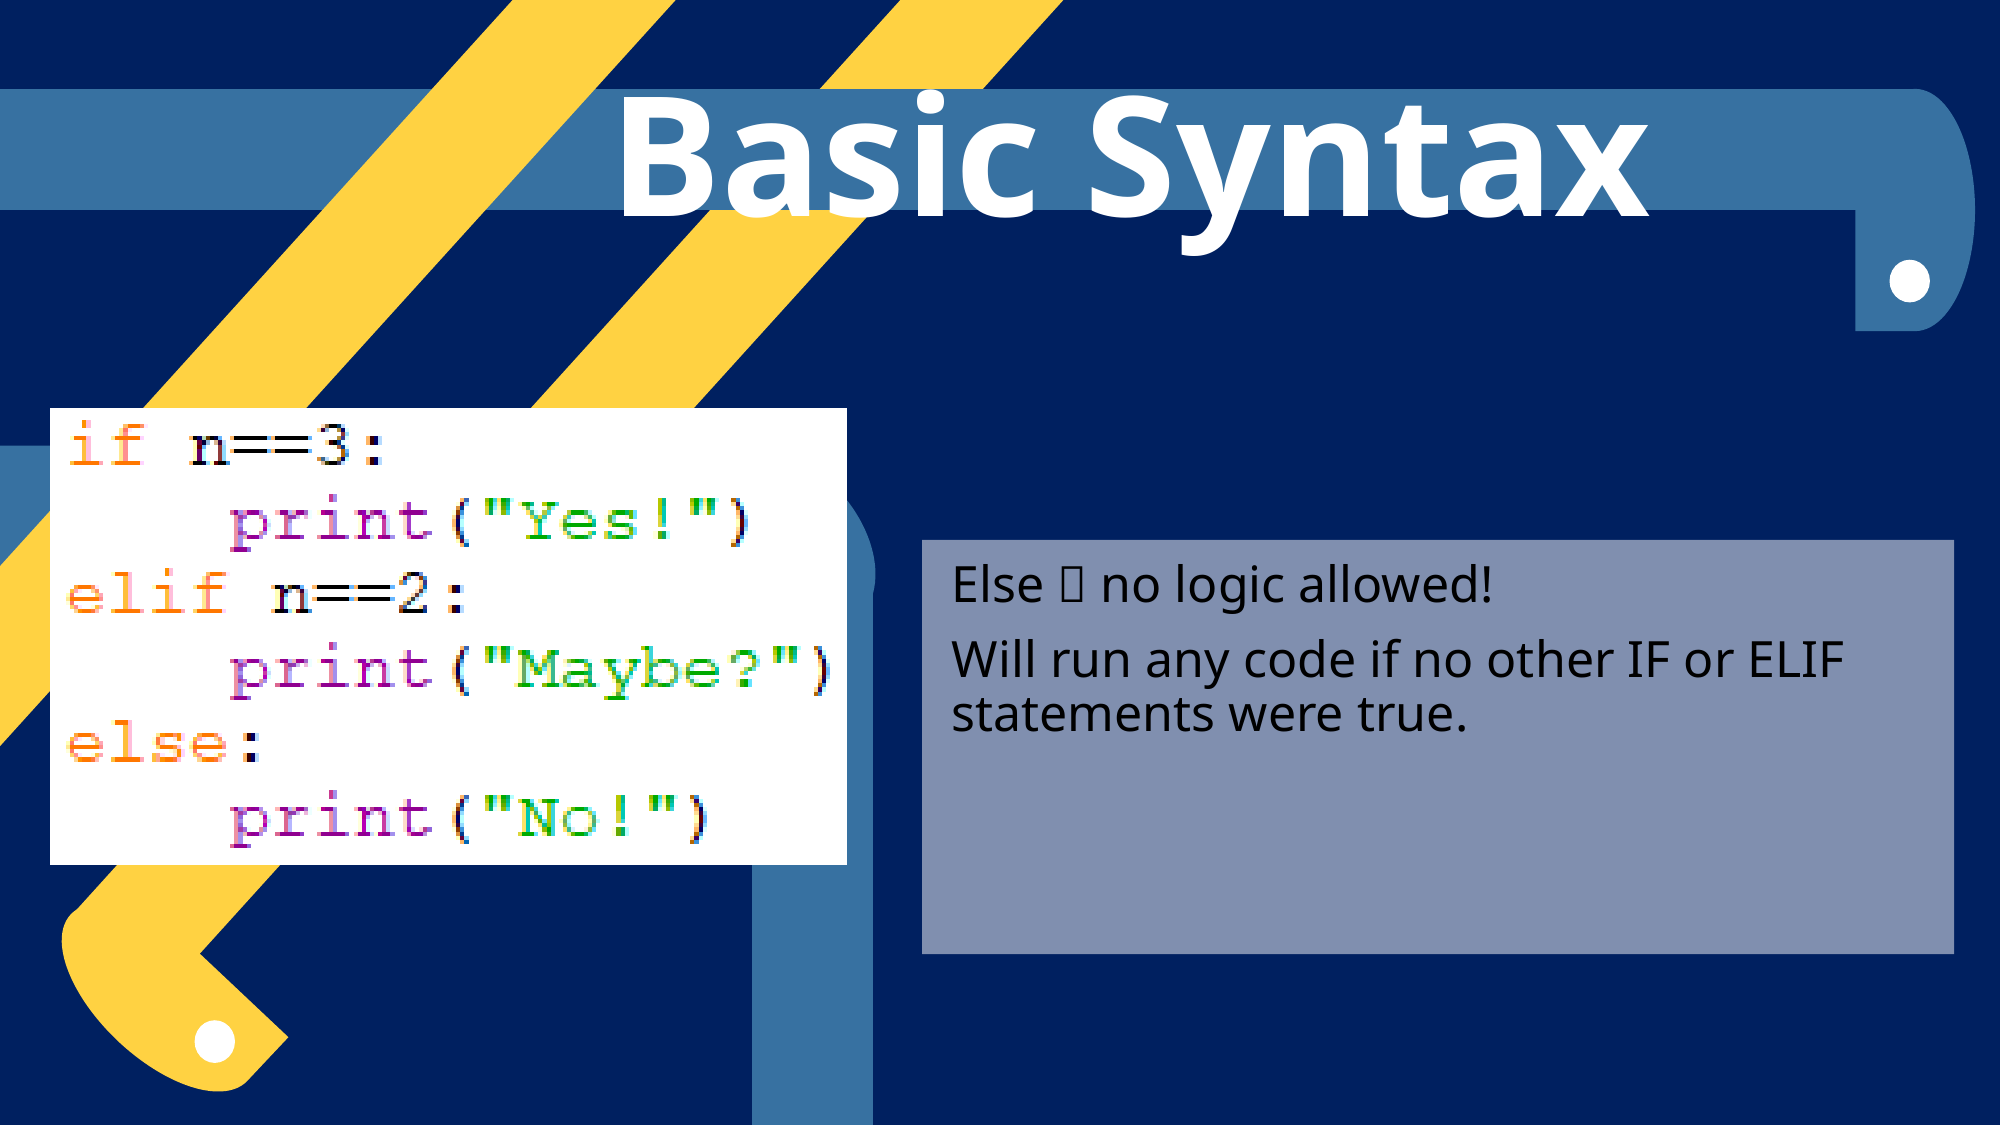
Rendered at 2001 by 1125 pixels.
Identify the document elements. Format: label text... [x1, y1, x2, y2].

picture [49, 408, 847, 865]
text_box [847, 497, 877, 632]
text_box [0, 509, 49, 749]
text_box [819, 0, 1066, 87]
text_box Basic Syntax [487, 87, 1917, 212]
subtitle Else  no logic allowed! Will run any code if no other IF or ELIF statements were true. [936, 551, 1940, 939]
text_box [193, 1018, 237, 1065]
text_box [0, 444, 49, 562]
text_box [141, 0, 678, 408]
text_box [1853, 87, 1977, 333]
text_box [1887, 258, 1932, 305]
text_box Basic Syntax [0, 87, 430, 212]
text_box [528, 212, 874, 408]
text_box [60, 902, 291, 1094]
text_box [76, 865, 283, 953]
text_box [920, 538, 1956, 956]
text_box [750, 599, 874, 1125]
